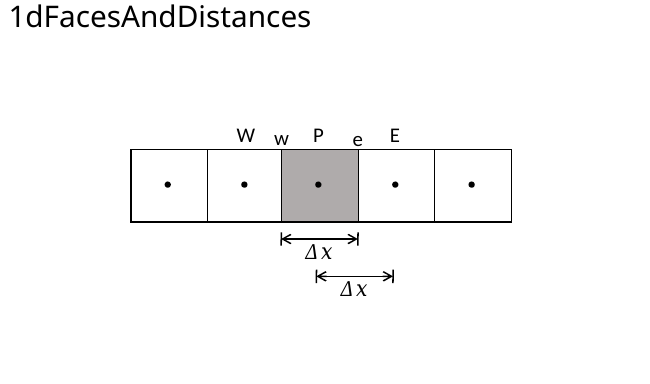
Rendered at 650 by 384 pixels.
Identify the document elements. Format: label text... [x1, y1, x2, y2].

text_box E [375, 113, 416, 149]
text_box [130, 149, 512, 222]
text_box e [338, 117, 379, 149]
text_box P [298, 113, 339, 149]
text_box W [221, 113, 271, 149]
title 1dFacesAndDistances [0, 0, 554, 55]
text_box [316, 269, 394, 303]
text_box w [259, 117, 304, 149]
